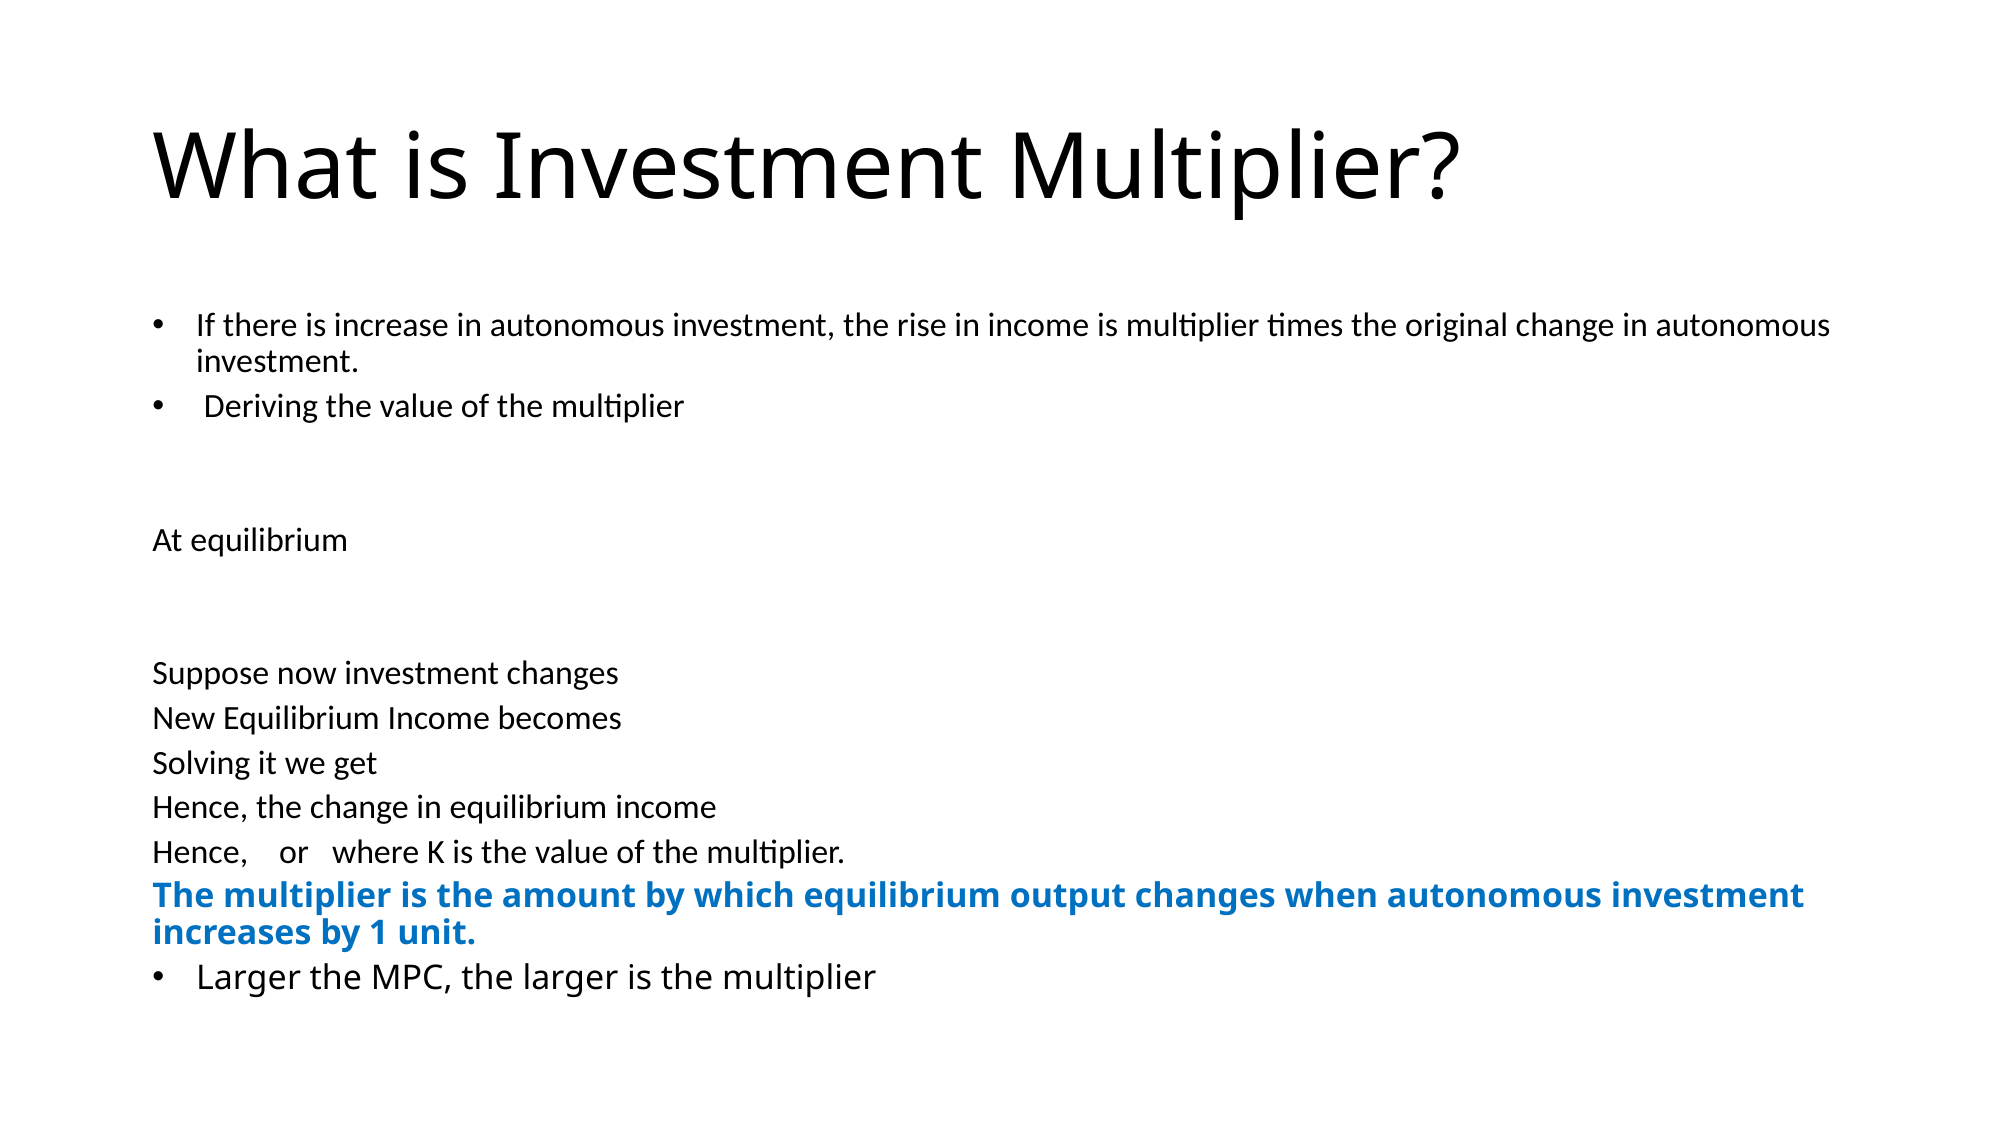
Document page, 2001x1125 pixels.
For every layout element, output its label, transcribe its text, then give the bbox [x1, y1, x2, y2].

title What is Investment Multiplier? [137, 59, 1863, 278]
